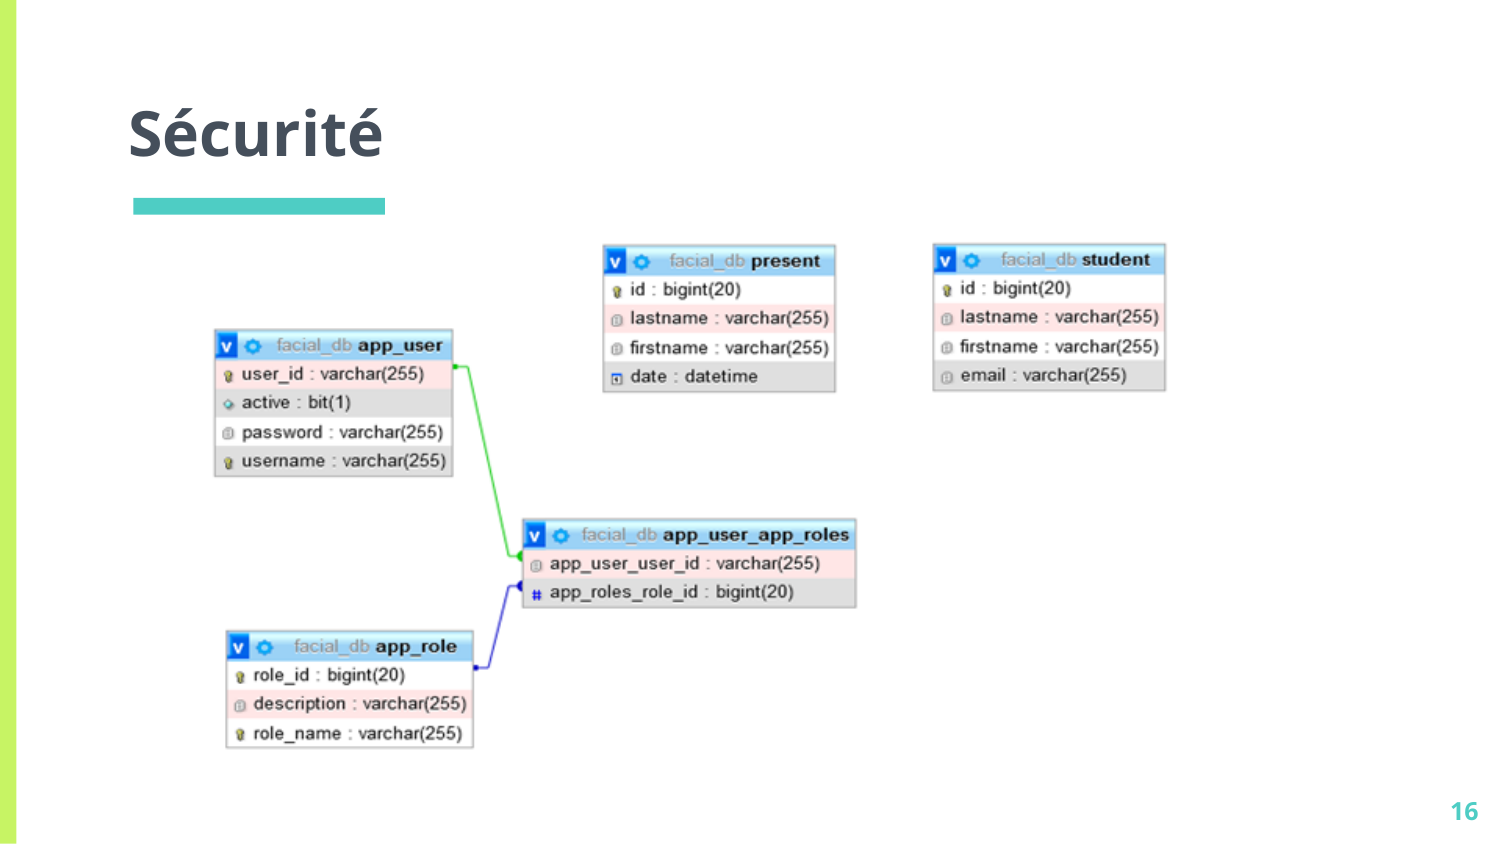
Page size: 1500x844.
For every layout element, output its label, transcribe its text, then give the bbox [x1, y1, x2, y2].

picture [185, 219, 1197, 781]
slide_number ‹#› [1403, 780, 1494, 832]
title Sécurité [113, 103, 1387, 184]
